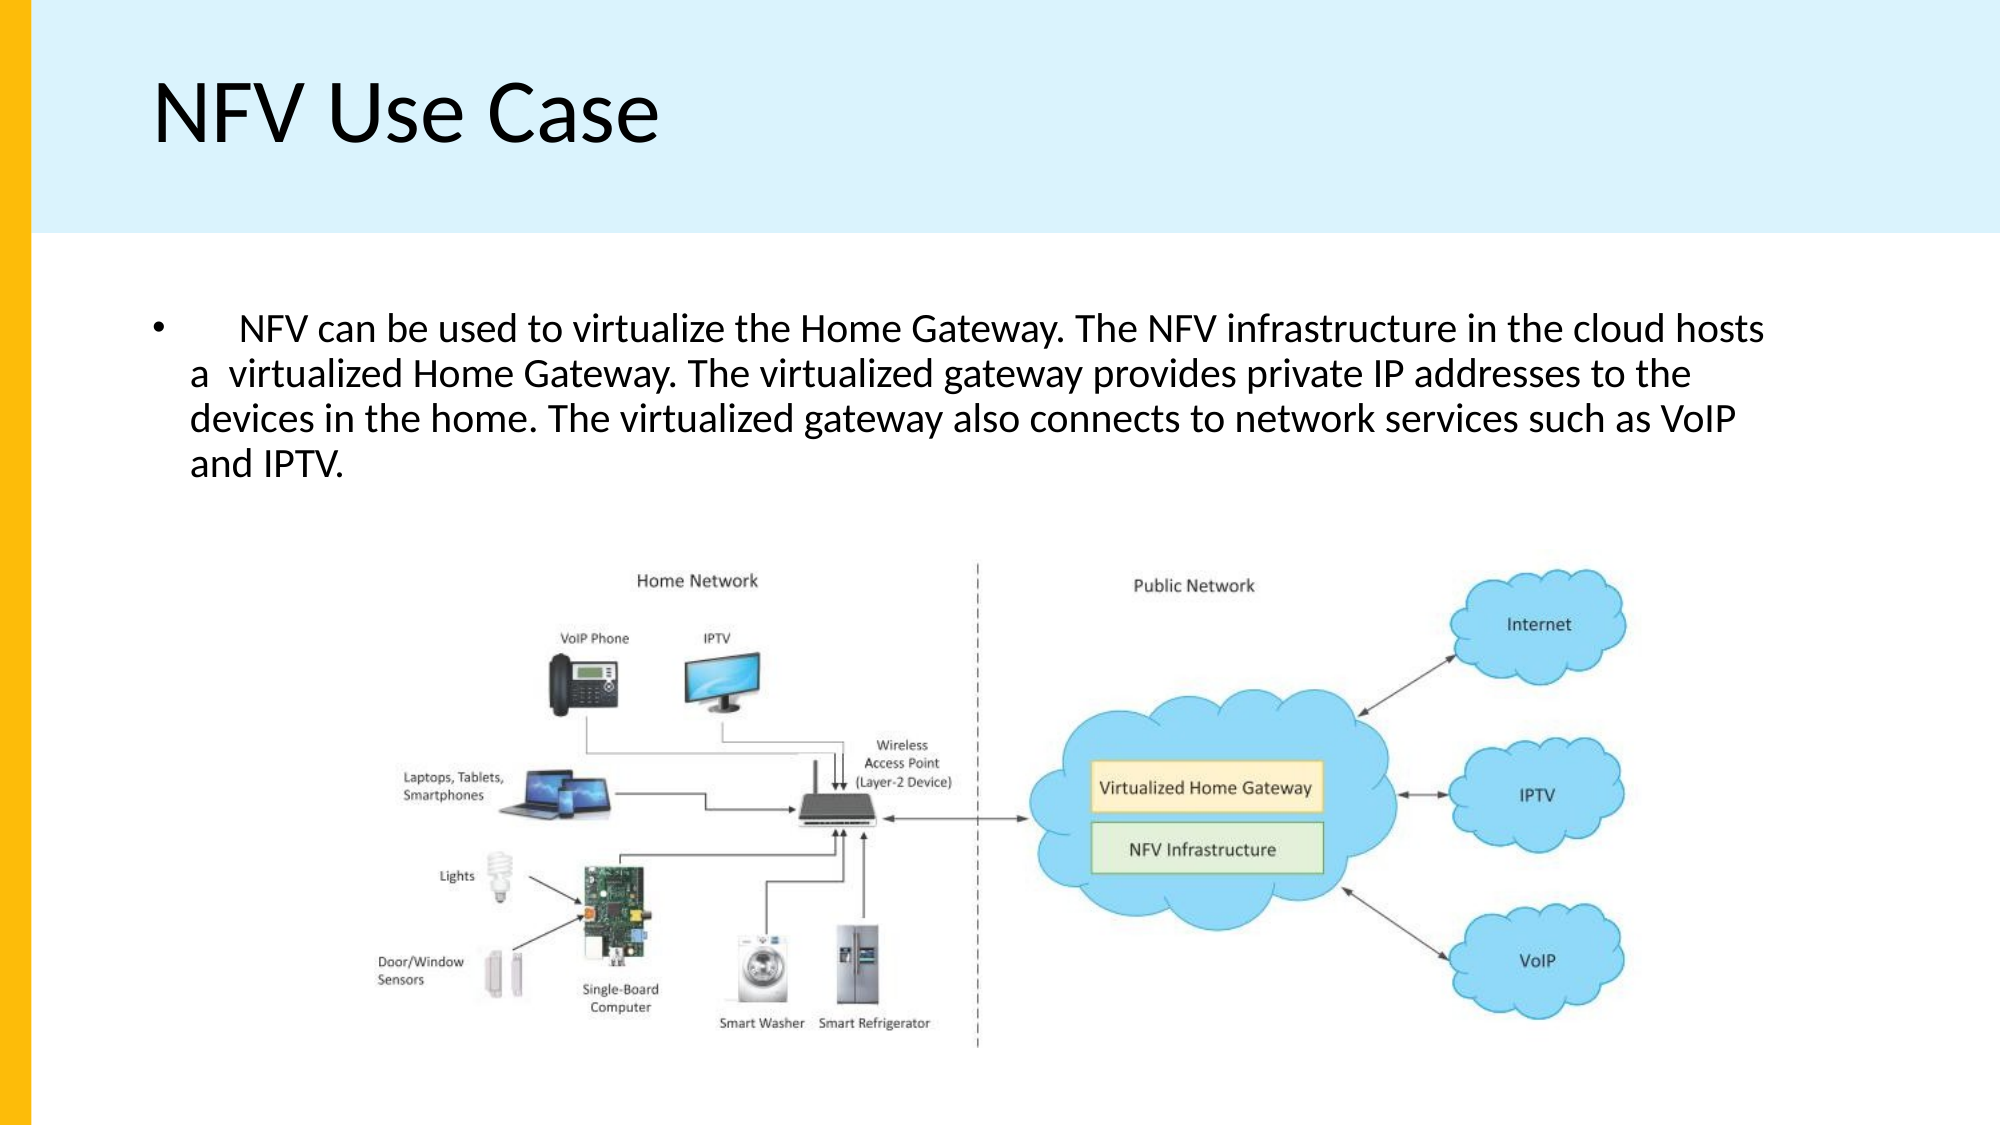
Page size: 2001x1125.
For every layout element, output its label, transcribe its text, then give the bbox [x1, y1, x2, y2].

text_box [0, 0, 1642, 1125]
text_box NFV can be used to virtualize the Home Gateway. The NFV infrastructure in the cloud hosts a virtualized Home Gateway. The virtualized gateway provides private IP addresses to the devices in the home. The virtualized gateway also connects to network services such as VoIP and IPTV. [1647, 298, 1772, 487]
